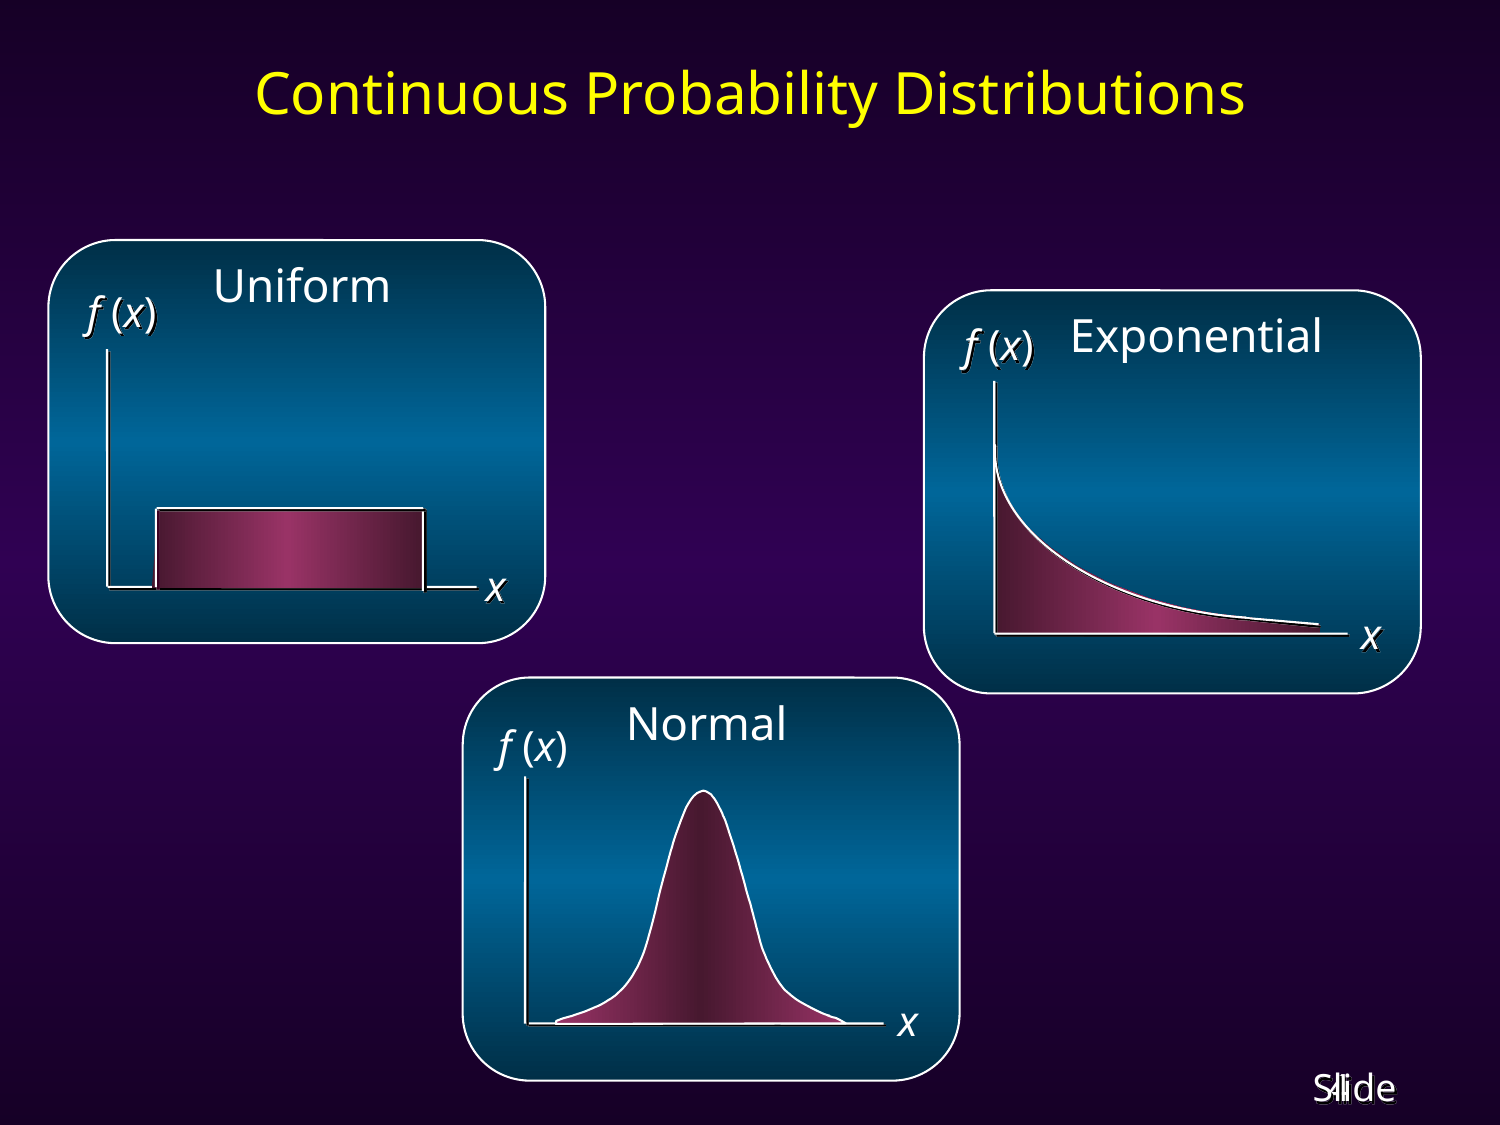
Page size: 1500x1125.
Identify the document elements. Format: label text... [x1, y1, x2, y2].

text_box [923, 290, 1422, 694]
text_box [462, 677, 960, 1081]
title Continuous Probability Distributions [111, 24, 1388, 160]
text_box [48, 239, 546, 644]
